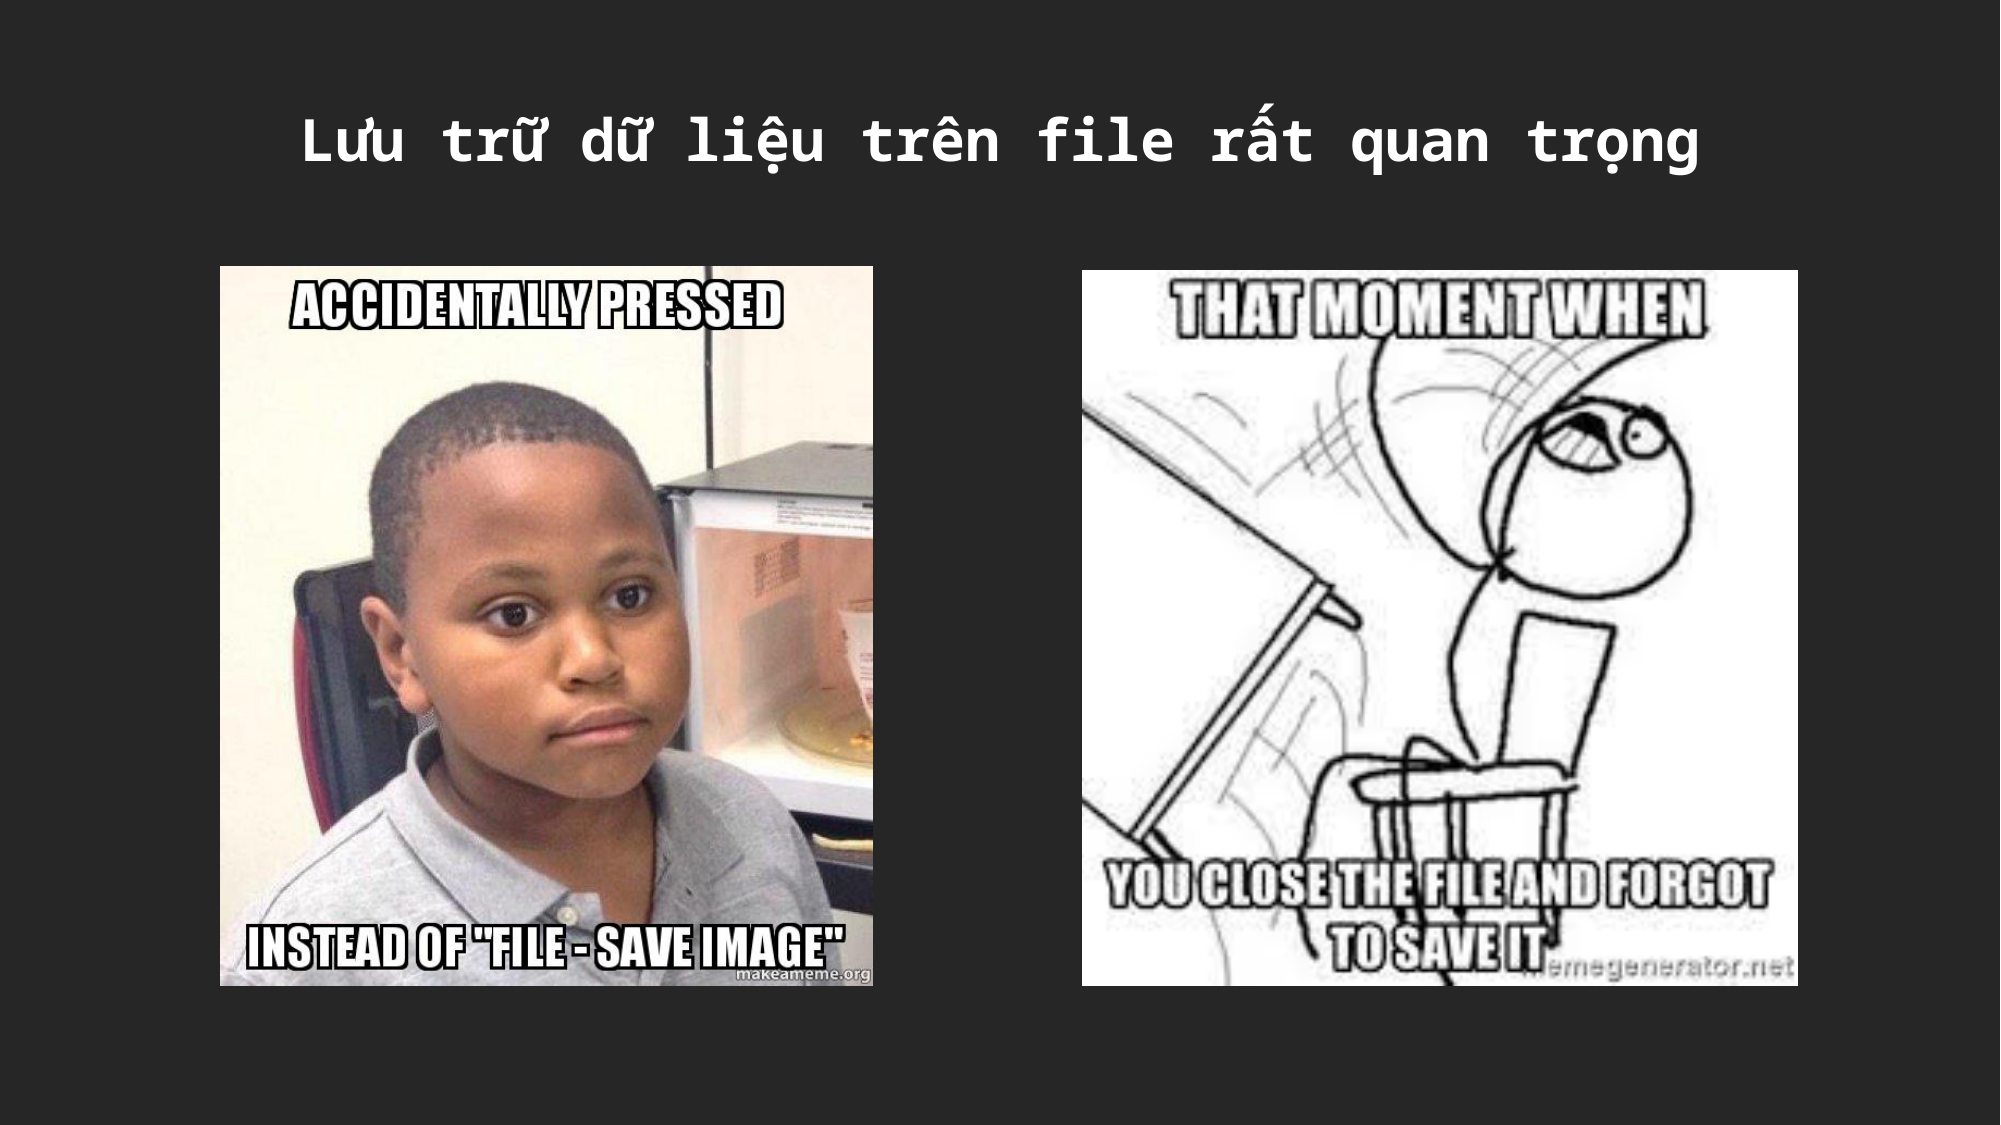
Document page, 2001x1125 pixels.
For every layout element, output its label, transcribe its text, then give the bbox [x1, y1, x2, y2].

picture [220, 266, 873, 987]
picture [1081, 270, 1798, 986]
text_box Lưu trữ dữ liệu trên file rất quan trọng [285, 96, 1715, 181]
